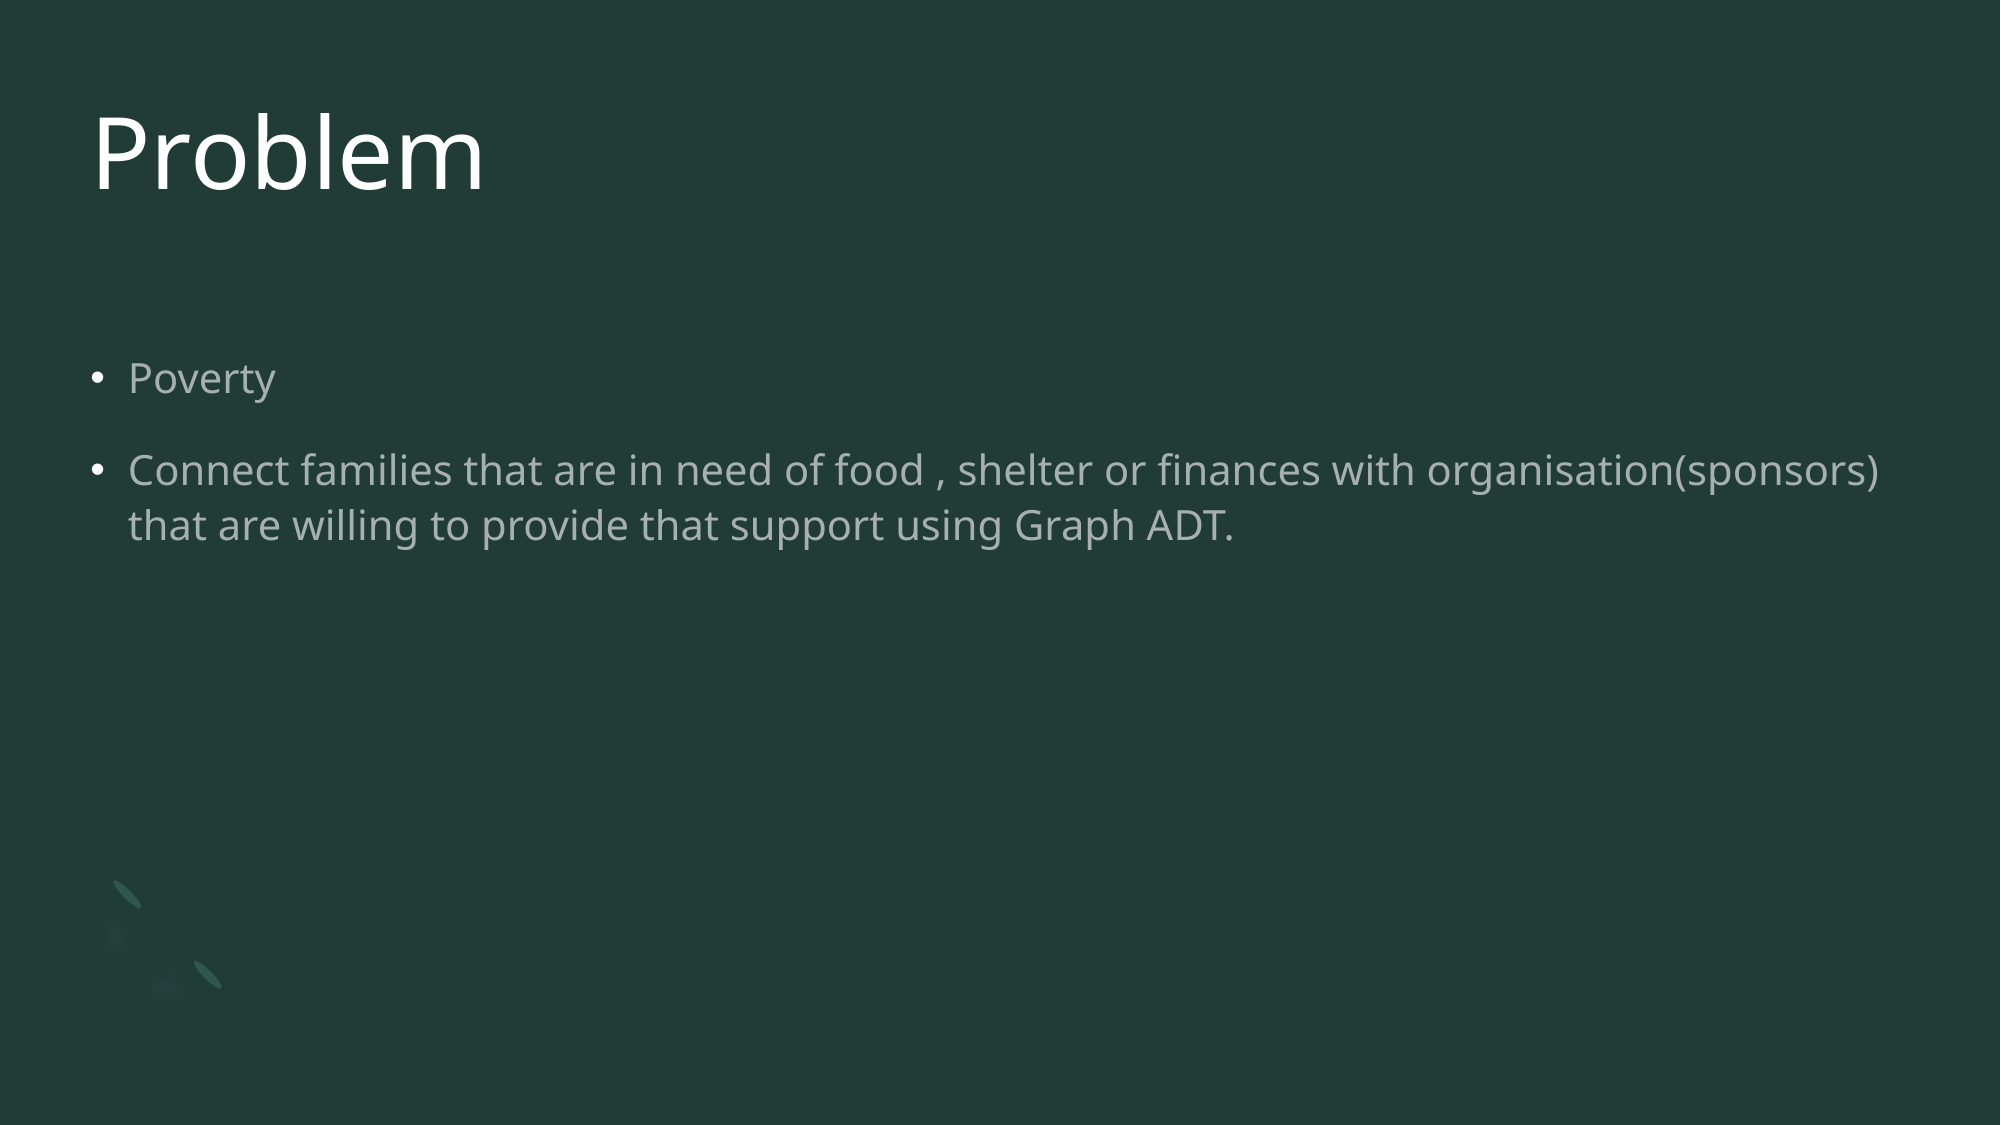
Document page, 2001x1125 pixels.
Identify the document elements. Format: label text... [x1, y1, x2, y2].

title Problem [90, 90, 1910, 309]
list Poverty Connect families that are in need of food , shelter or finances with organisation(sponsors) that are willing to provide that support using Graph ADT. [90, 346, 1910, 1000]
